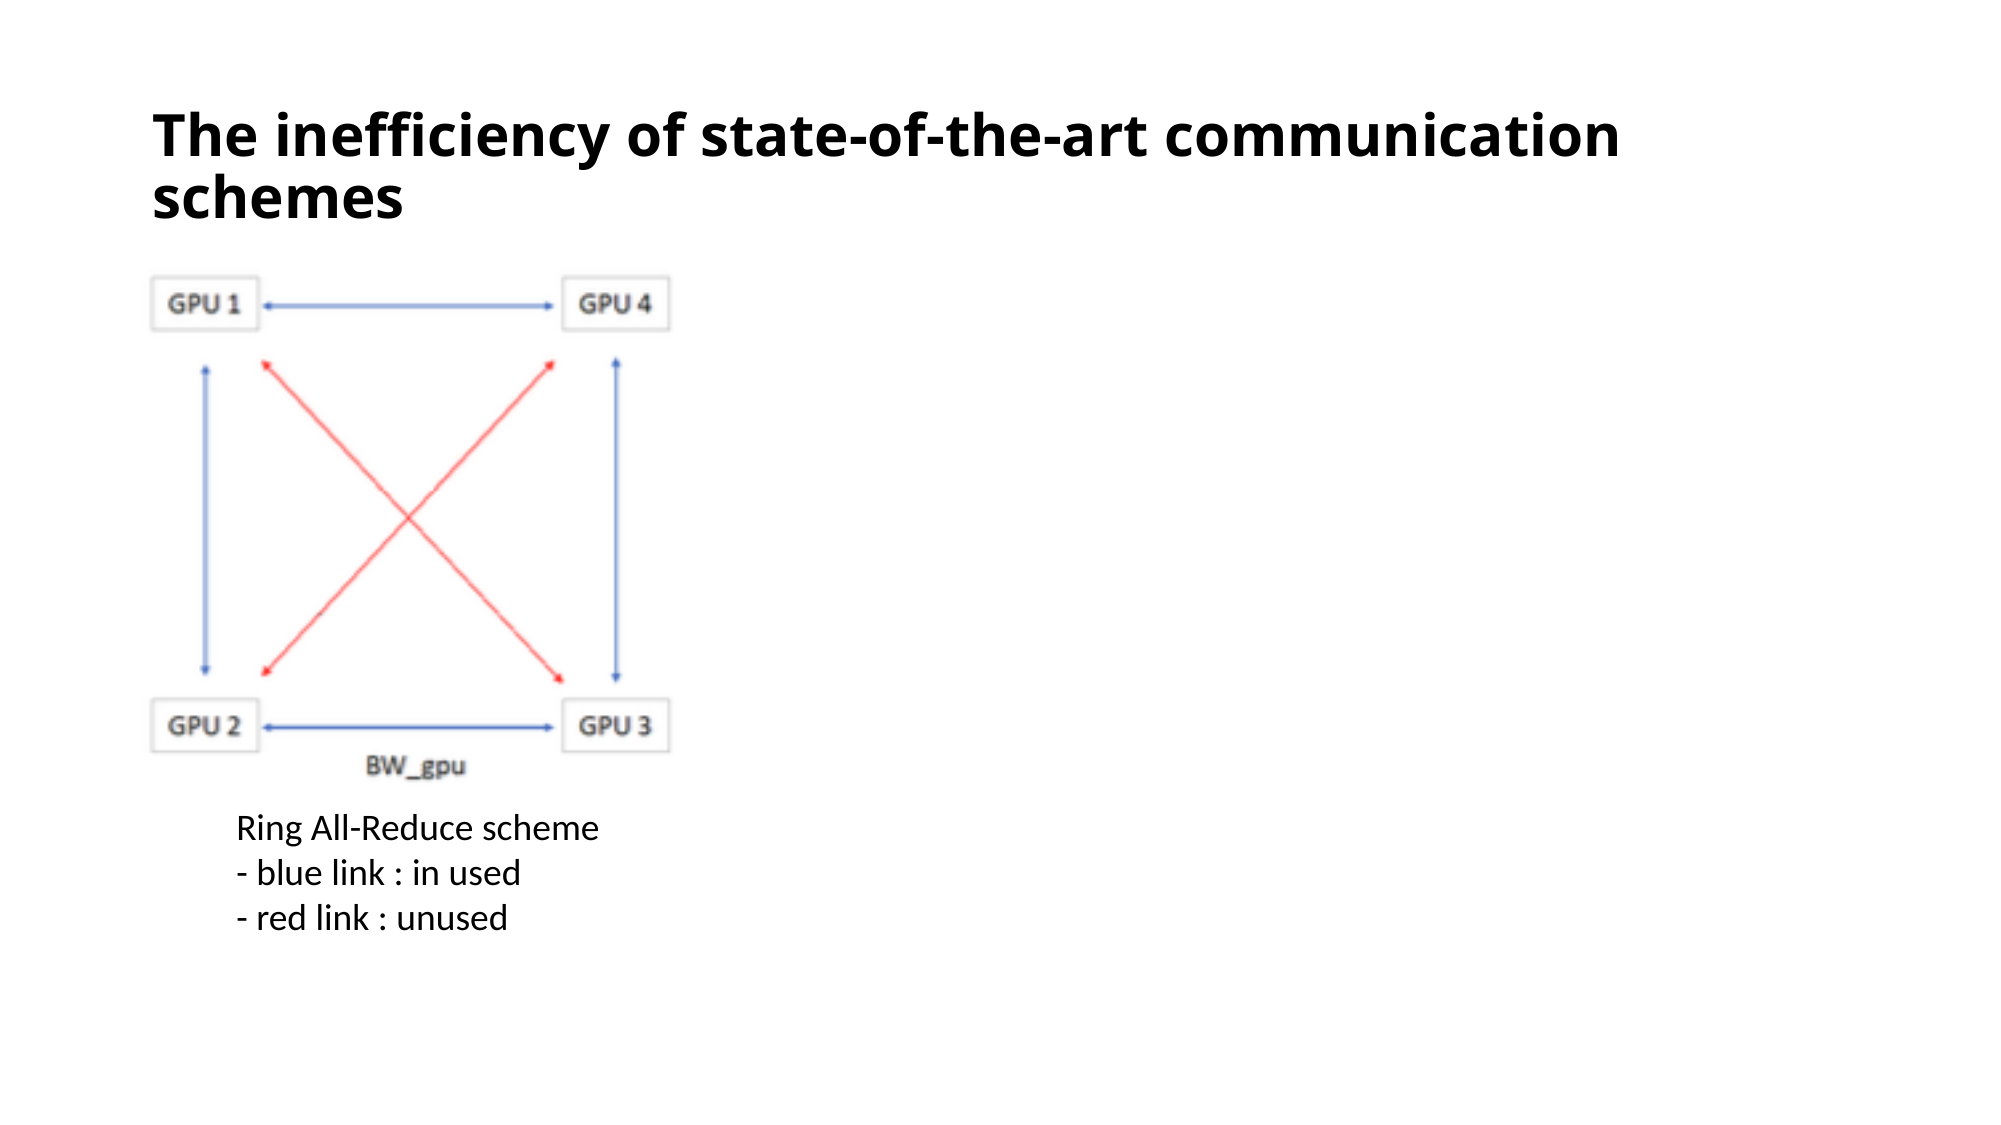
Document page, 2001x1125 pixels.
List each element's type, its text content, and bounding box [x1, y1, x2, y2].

picture [137, 254, 700, 796]
text_box Ring All-Reduce scheme - blue link : in used - red link : unused [221, 796, 616, 946]
title The inefficiency of state-of-the-art communication schemes [137, 59, 1863, 278]
